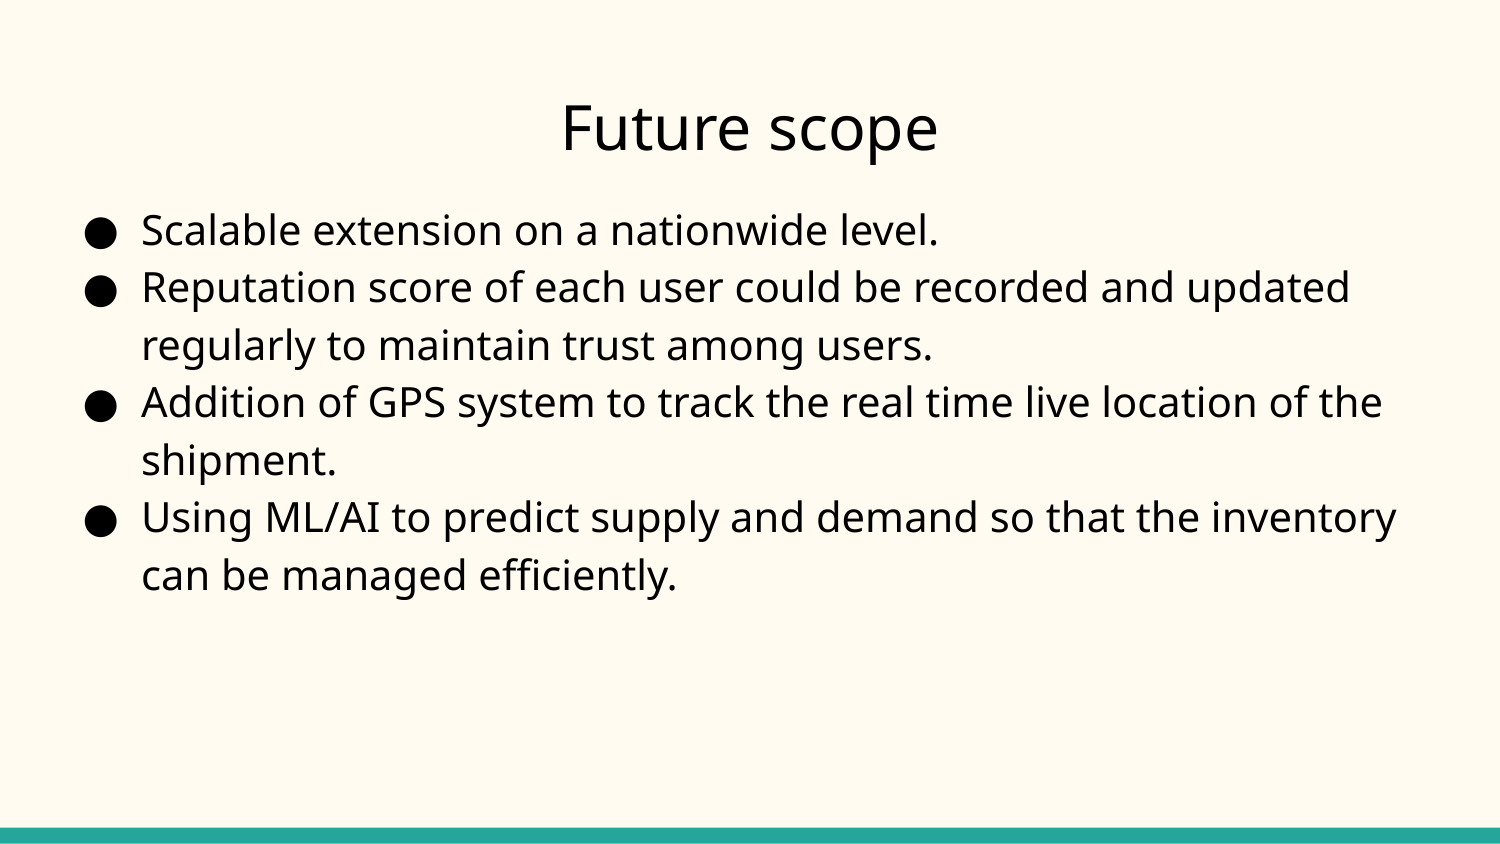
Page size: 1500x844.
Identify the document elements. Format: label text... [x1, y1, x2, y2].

title Future scope [51, 72, 1449, 174]
list Scalable extension on a nationwide level. Reputation score of each user could be recorded and updated regularly to maintain trust among users. Addition of GPS system to track the real time live location of the shipment. Using ML/AI to predict supply and demand so that the inventory can be managed efficiently. [51, 181, 1449, 739]
